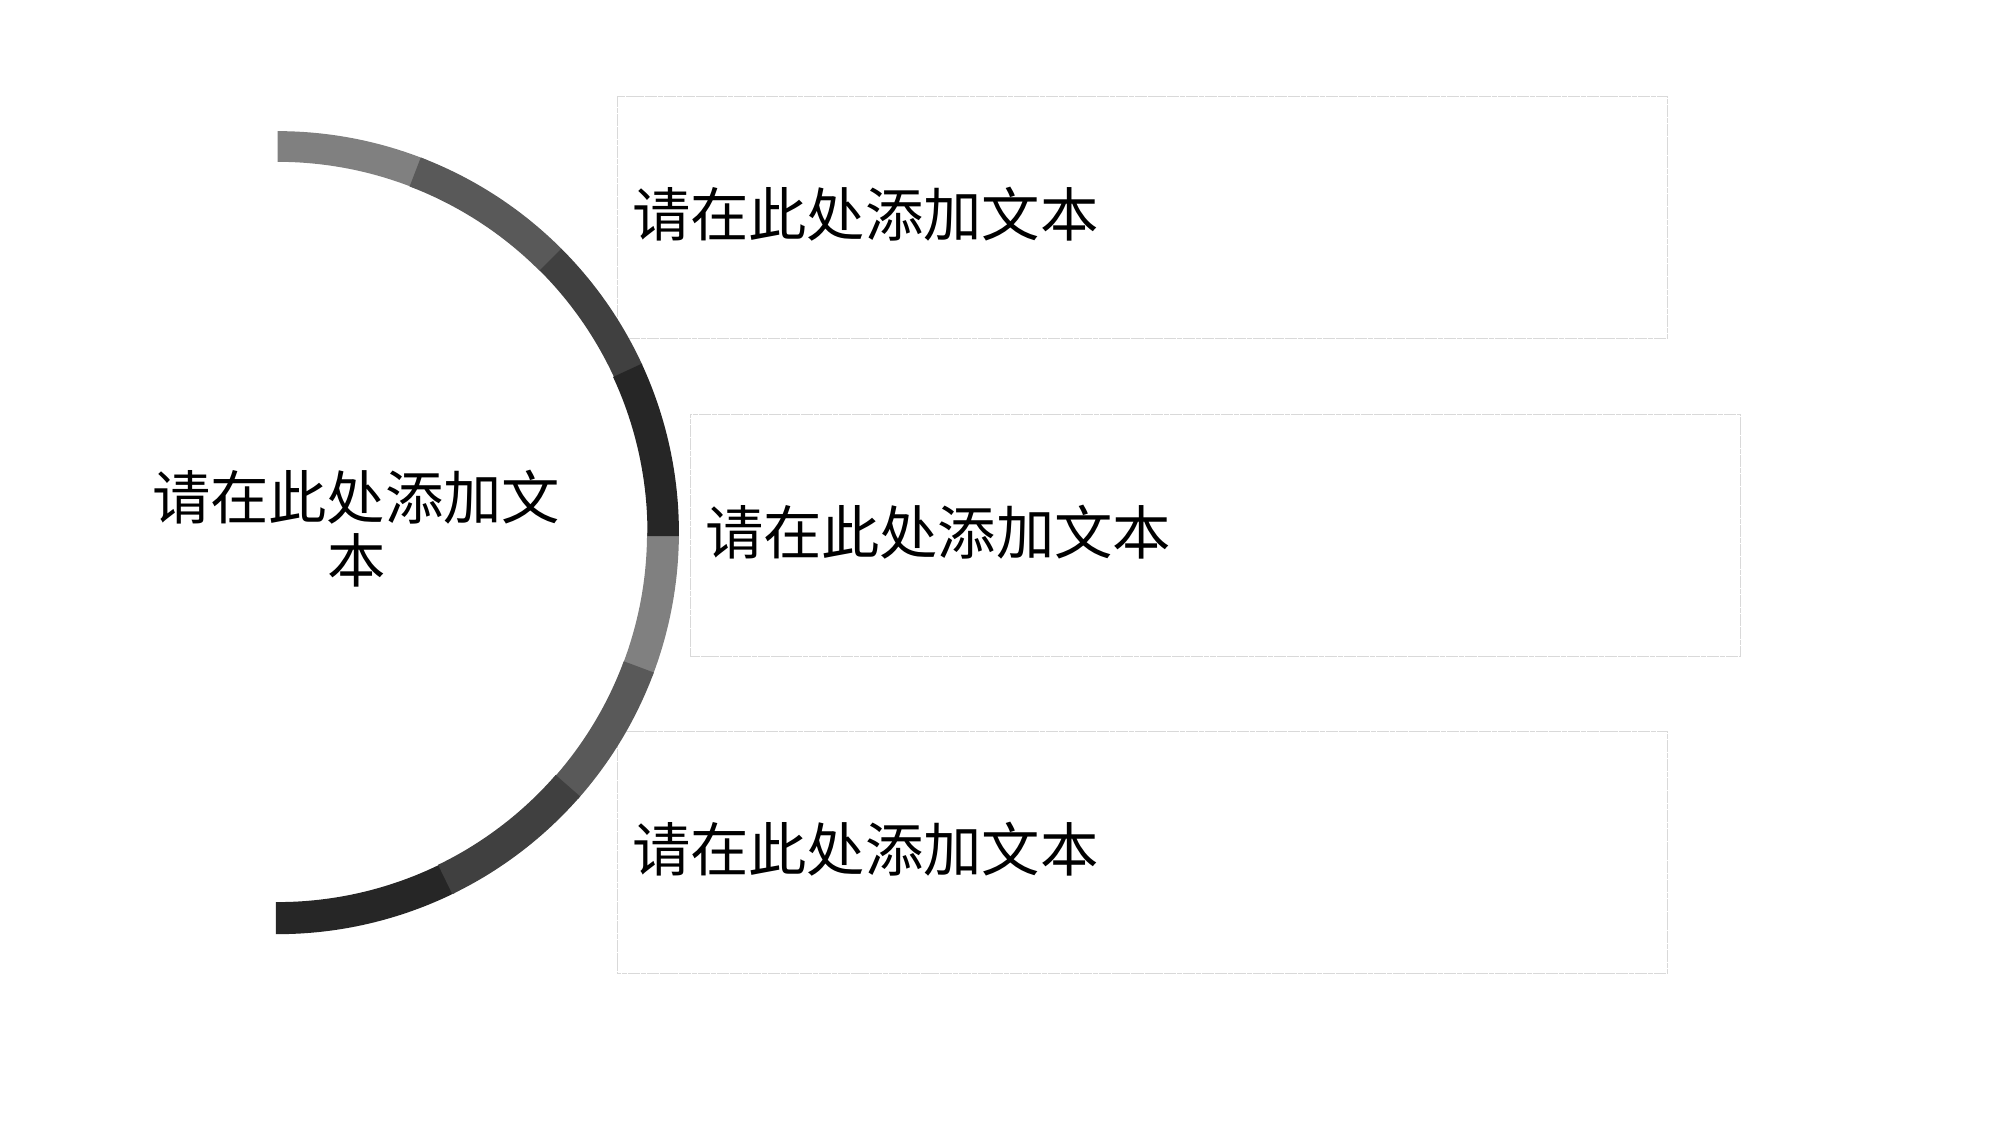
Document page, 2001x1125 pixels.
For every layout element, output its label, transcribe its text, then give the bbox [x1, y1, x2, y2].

text_box 请在此处添加文本 [617, 96, 1668, 339]
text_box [0, 132, 678, 934]
text_box 请在此处添加文本 [617, 731, 1668, 974]
text_box 请在此处添加文本 [690, 414, 1741, 657]
